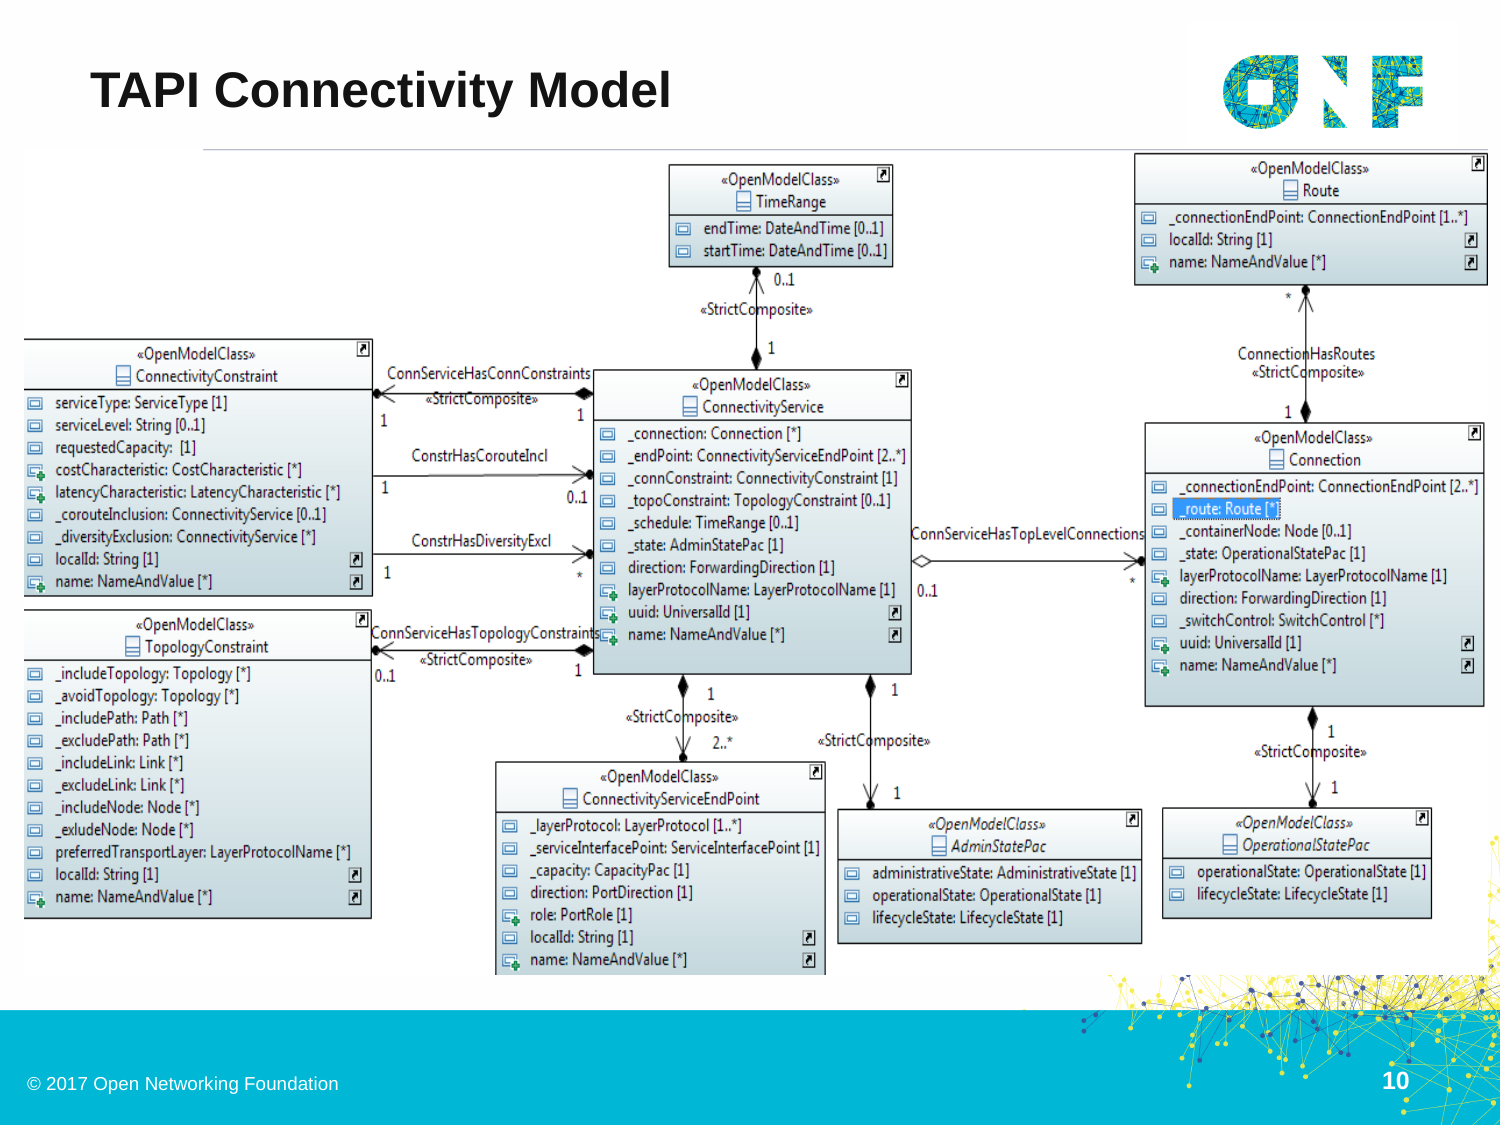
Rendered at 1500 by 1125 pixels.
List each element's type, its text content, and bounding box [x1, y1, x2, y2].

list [24, 149, 1488, 976]
picture [0, 0, 1500, 1125]
slide_number 10 [1074, 1042, 1425, 1103]
title TAPI Connectivity Model [75, 50, 1088, 148]
